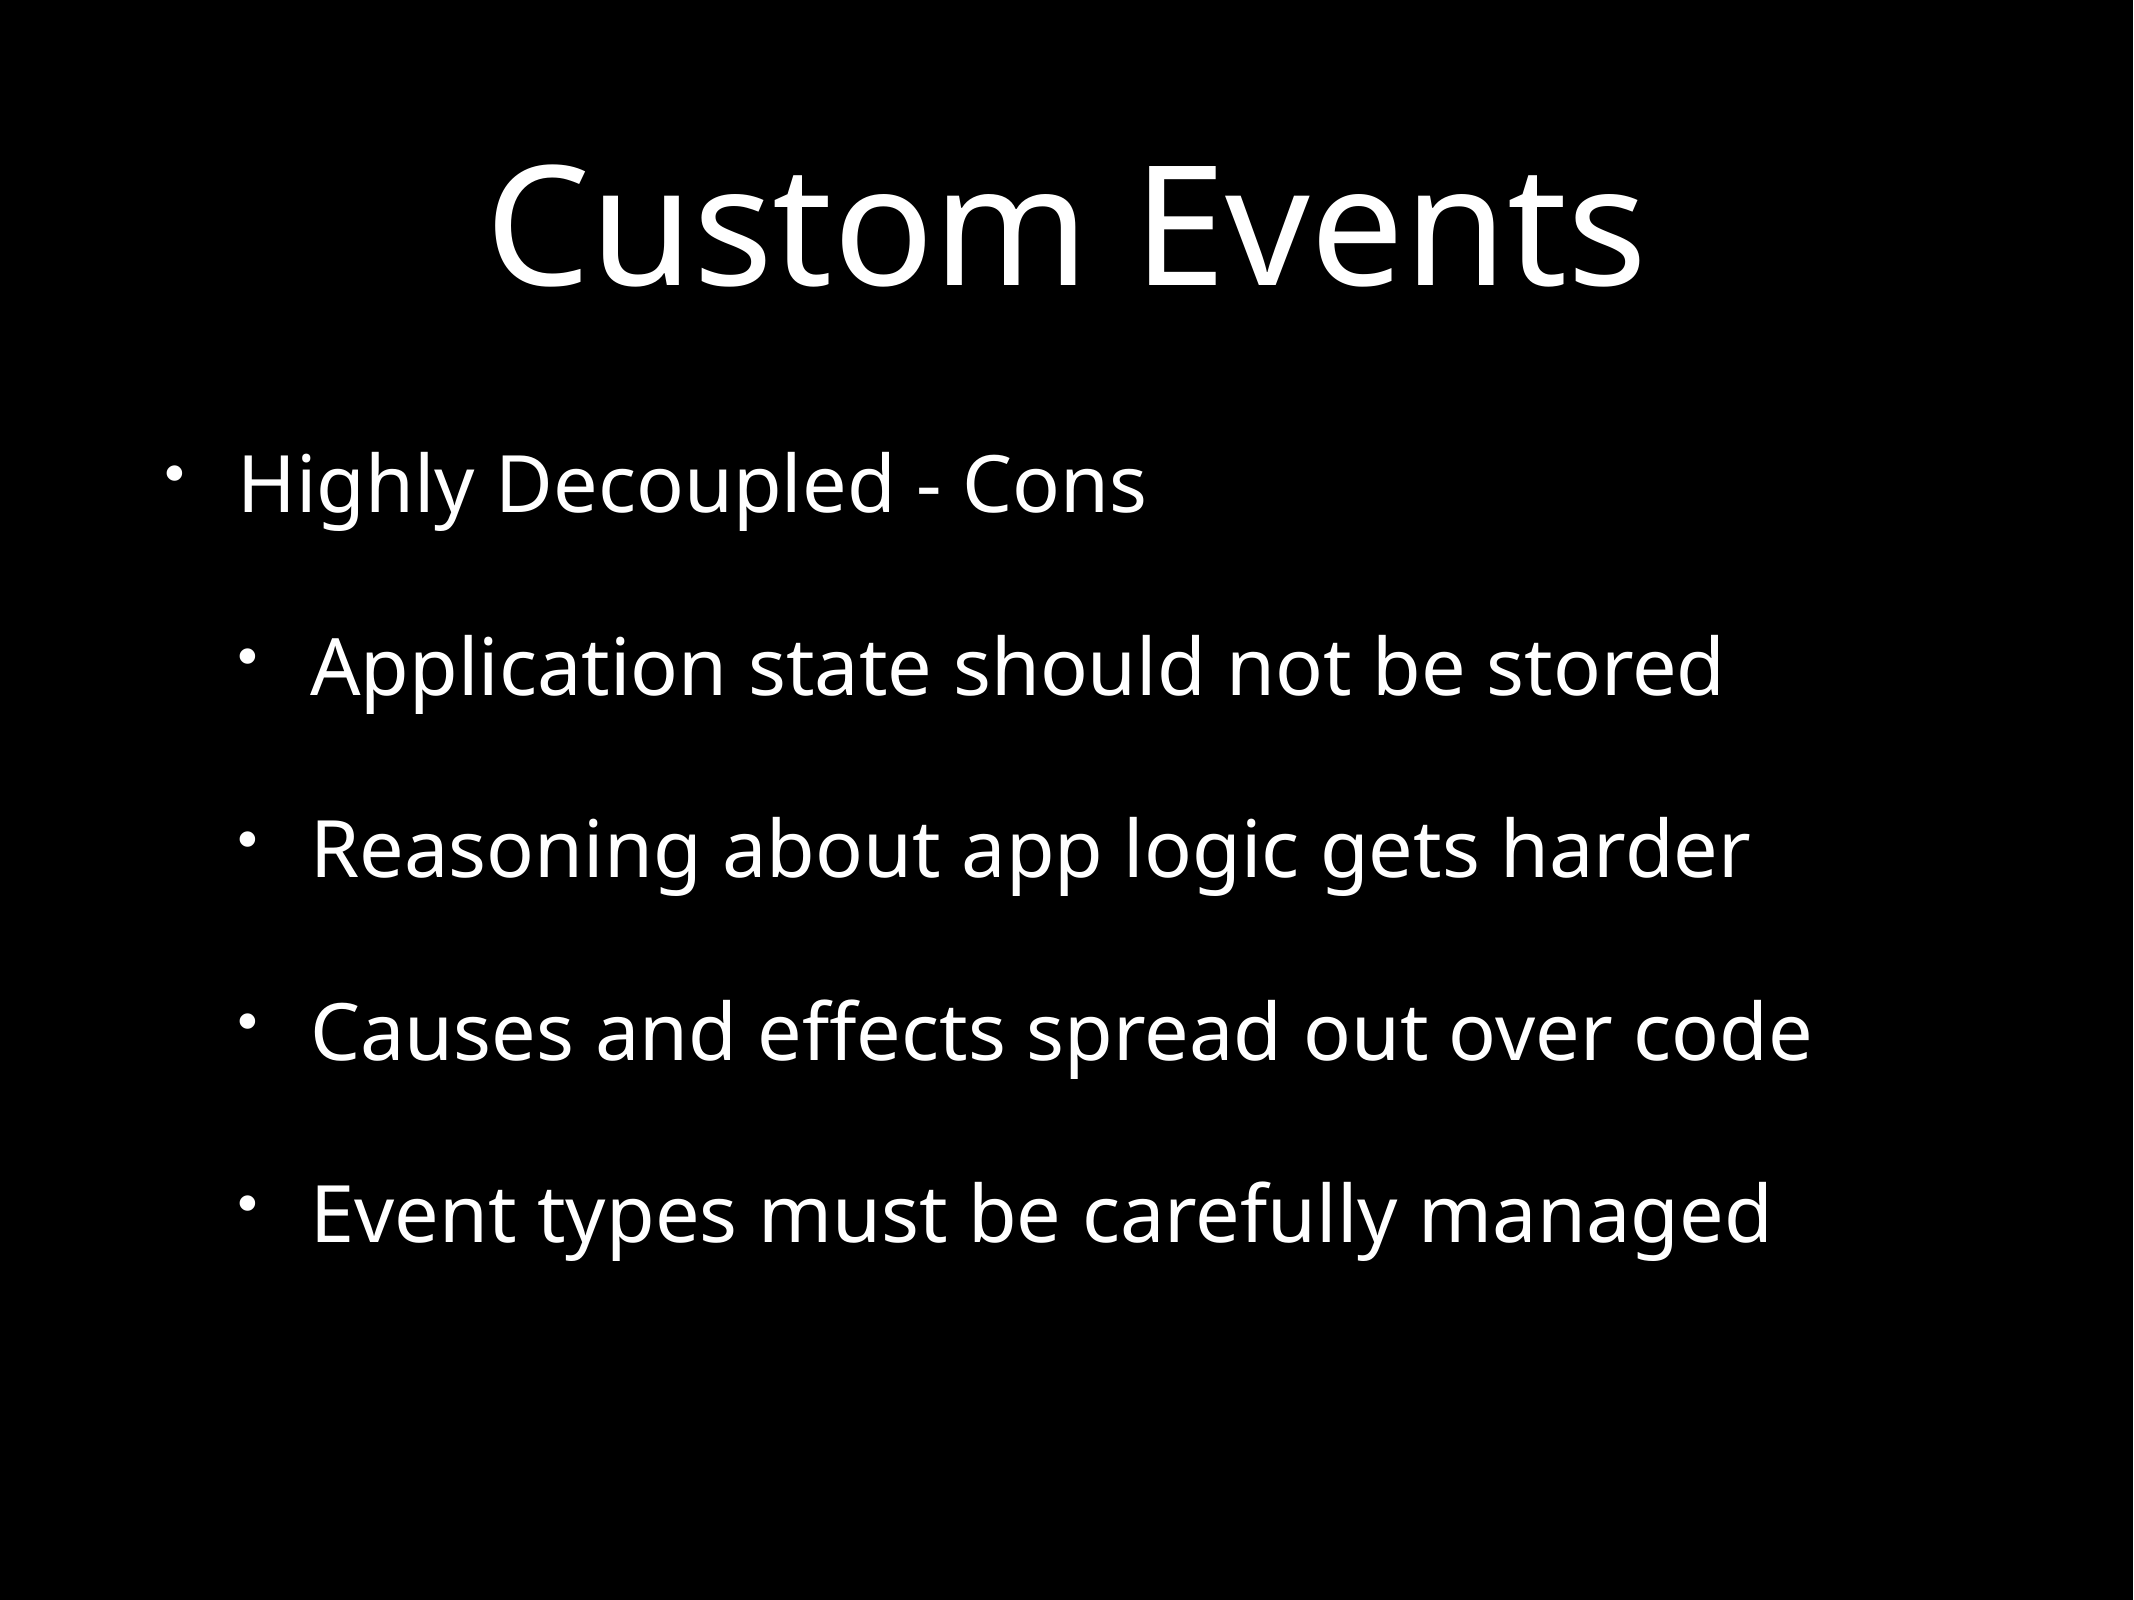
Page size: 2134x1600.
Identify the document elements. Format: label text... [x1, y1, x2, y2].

list Highly Decoupled - Cons Application state should not be stored Reasoning about app logic gets harder Causes and effects spread out over code Event types must be carefully managed [155, 424, 1978, 1457]
title Custom Events [155, 41, 1978, 397]
